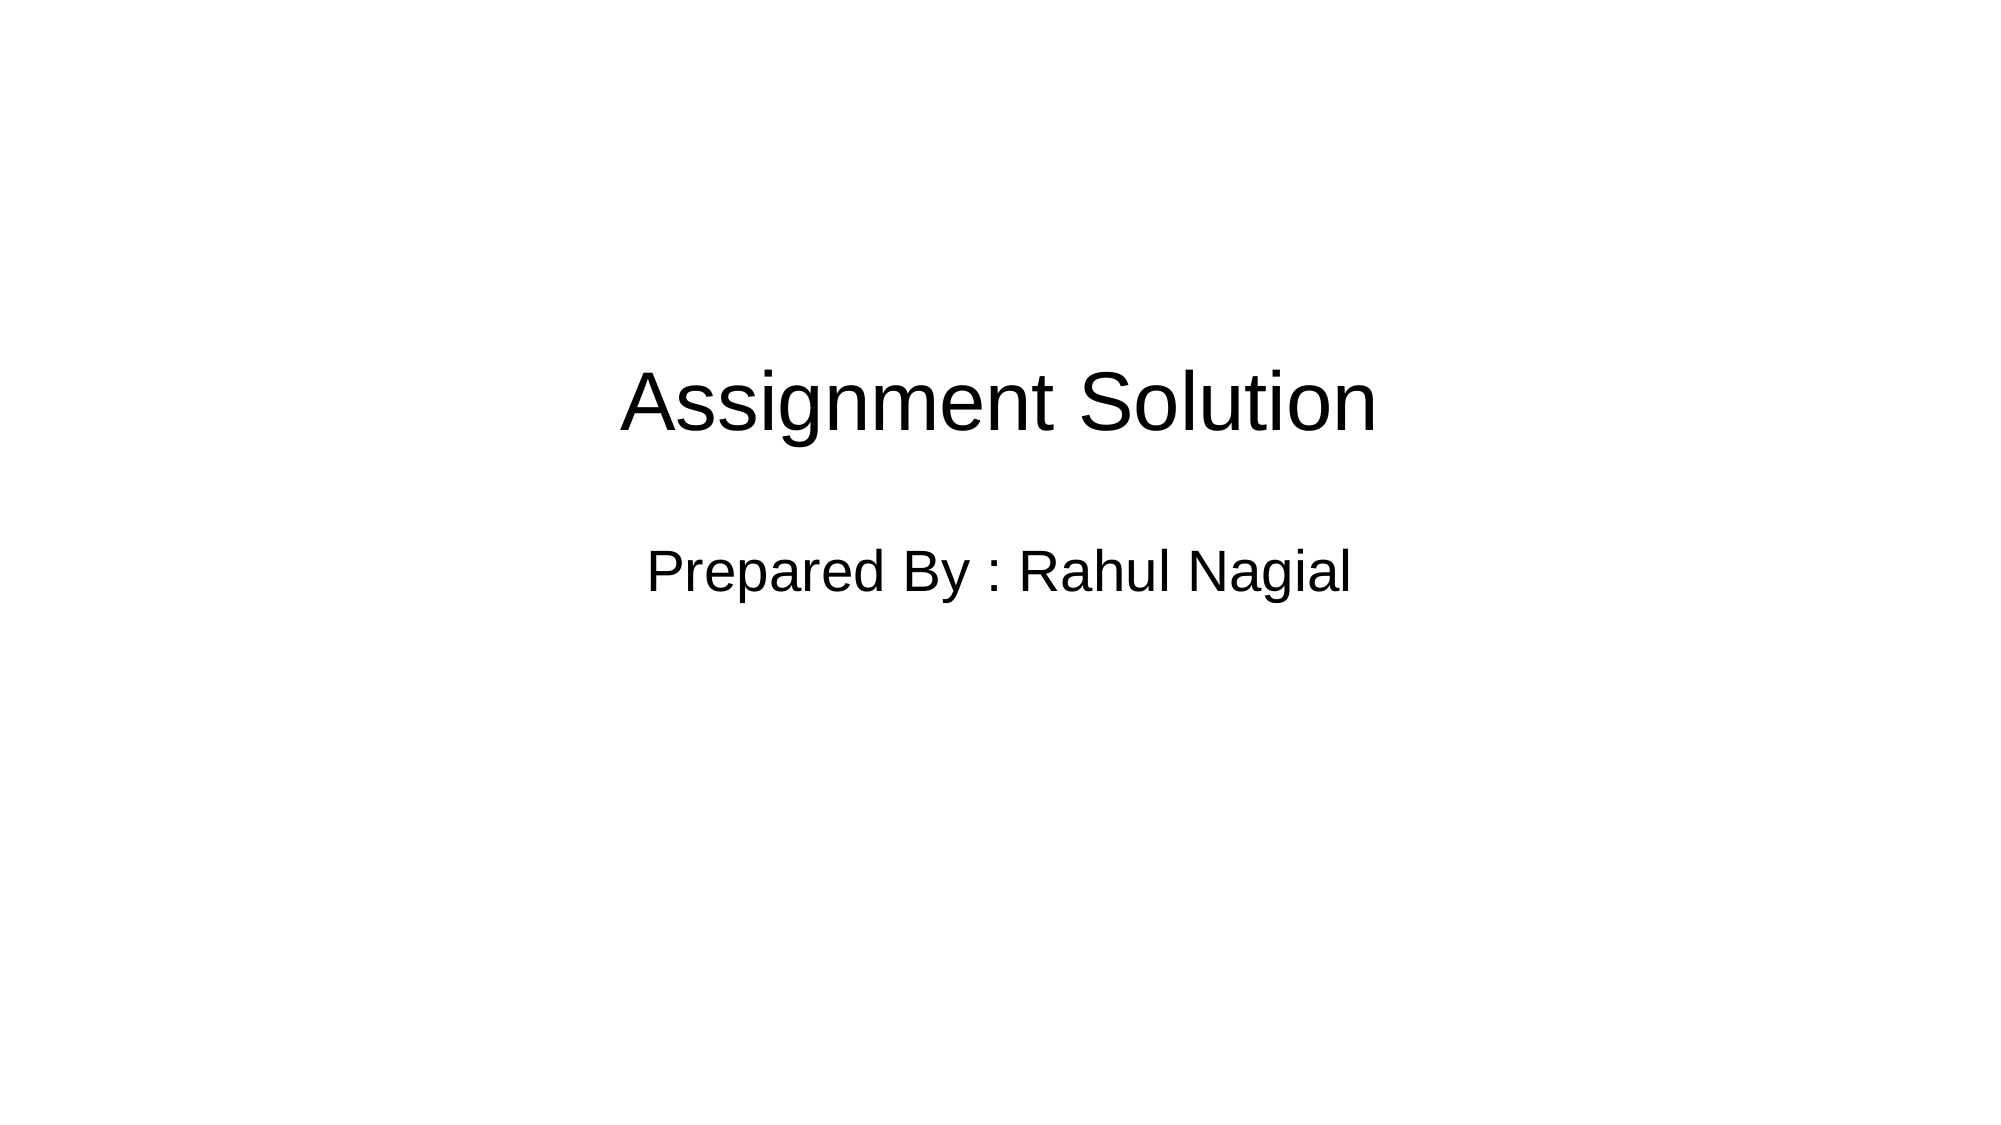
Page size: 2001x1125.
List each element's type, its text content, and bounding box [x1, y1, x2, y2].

subtitle Prepared By : Rahul Nagial [249, 533, 1750, 805]
title Assignment Solution [249, 184, 1750, 456]
